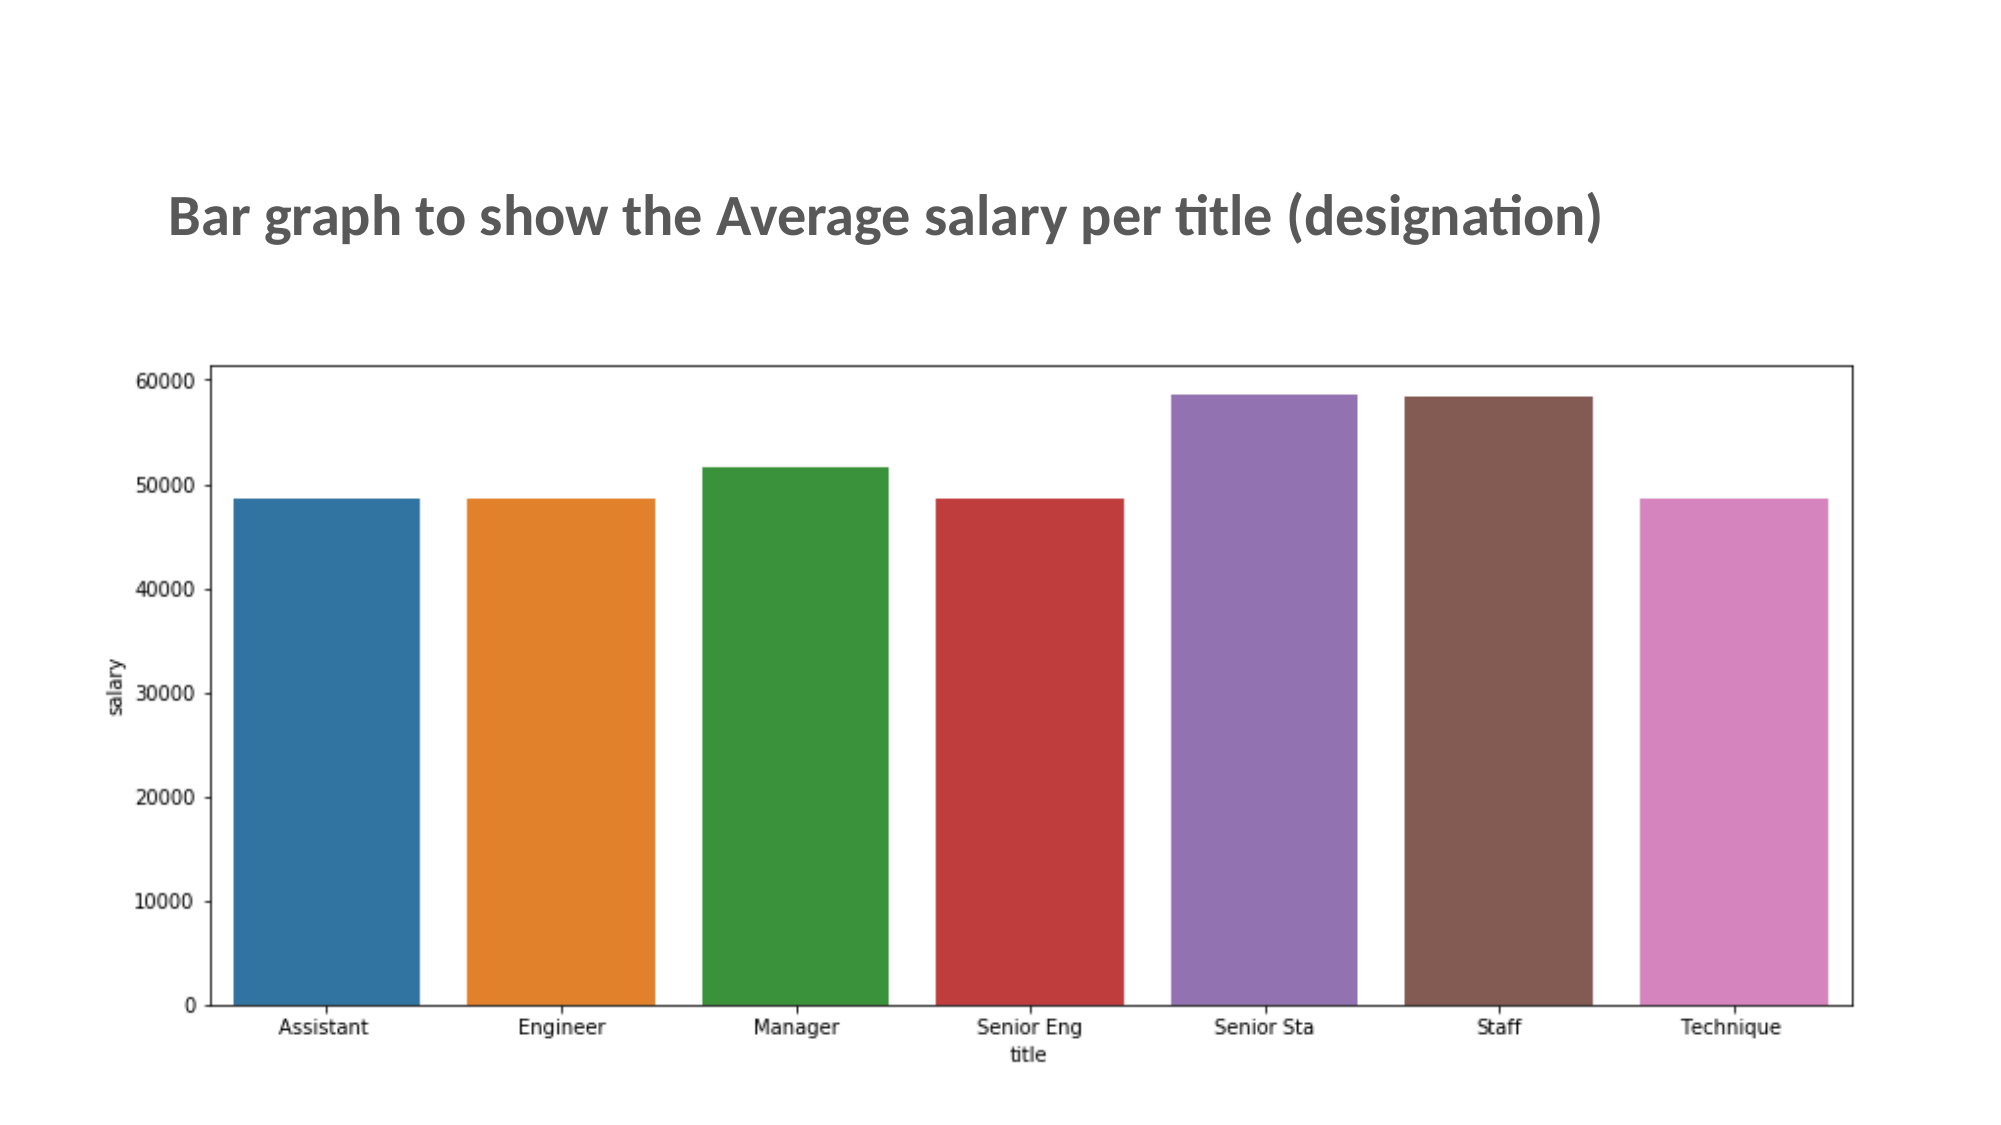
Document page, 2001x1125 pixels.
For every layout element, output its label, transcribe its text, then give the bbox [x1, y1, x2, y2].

picture [83, 346, 1917, 1080]
text_box Bar graph to show the Average salary per title (designation) [153, 169, 1847, 255]
